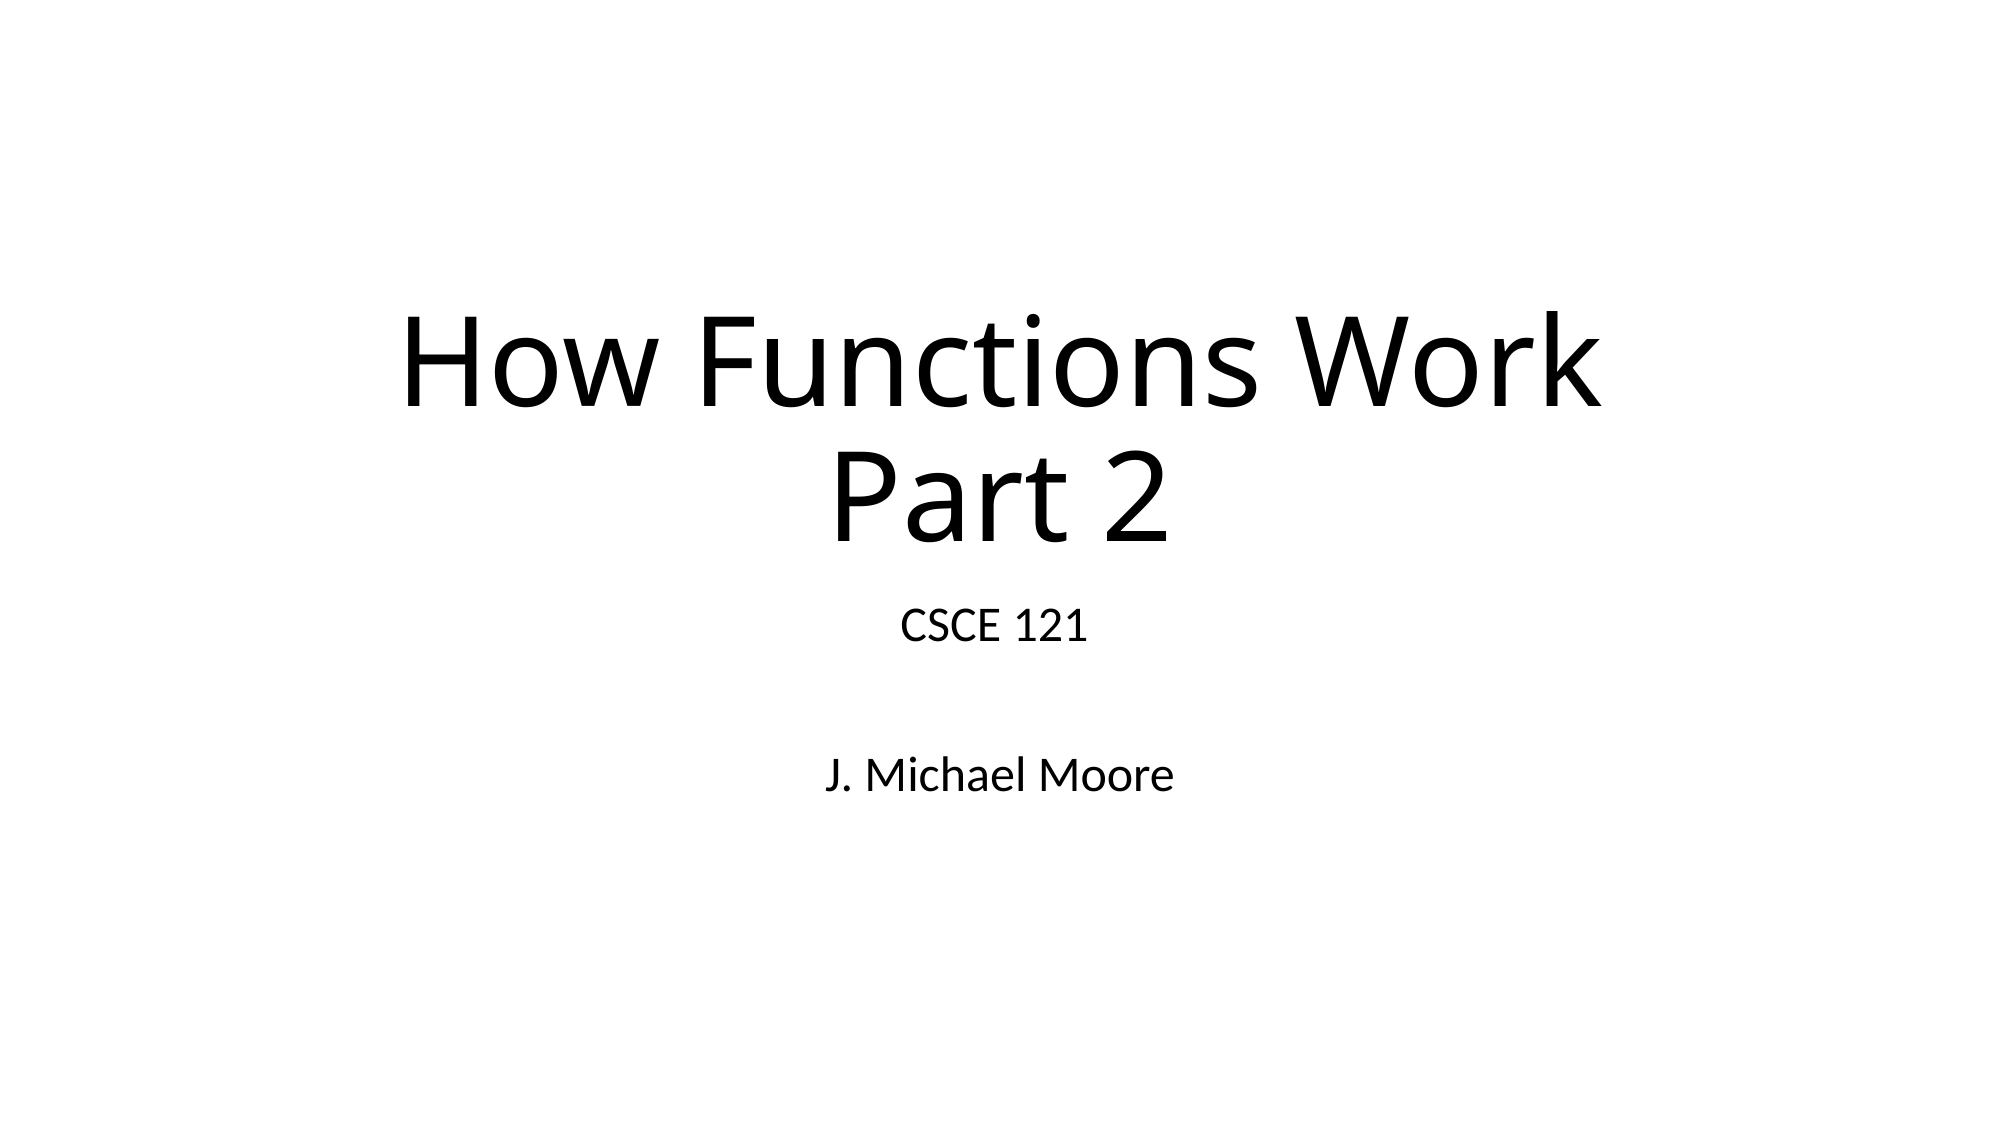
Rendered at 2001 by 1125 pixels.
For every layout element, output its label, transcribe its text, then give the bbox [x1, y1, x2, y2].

subtitle CSCE 121 J. Michael Moore [249, 590, 1750, 863]
title How Functions Work Part 2 [249, 184, 1750, 576]
